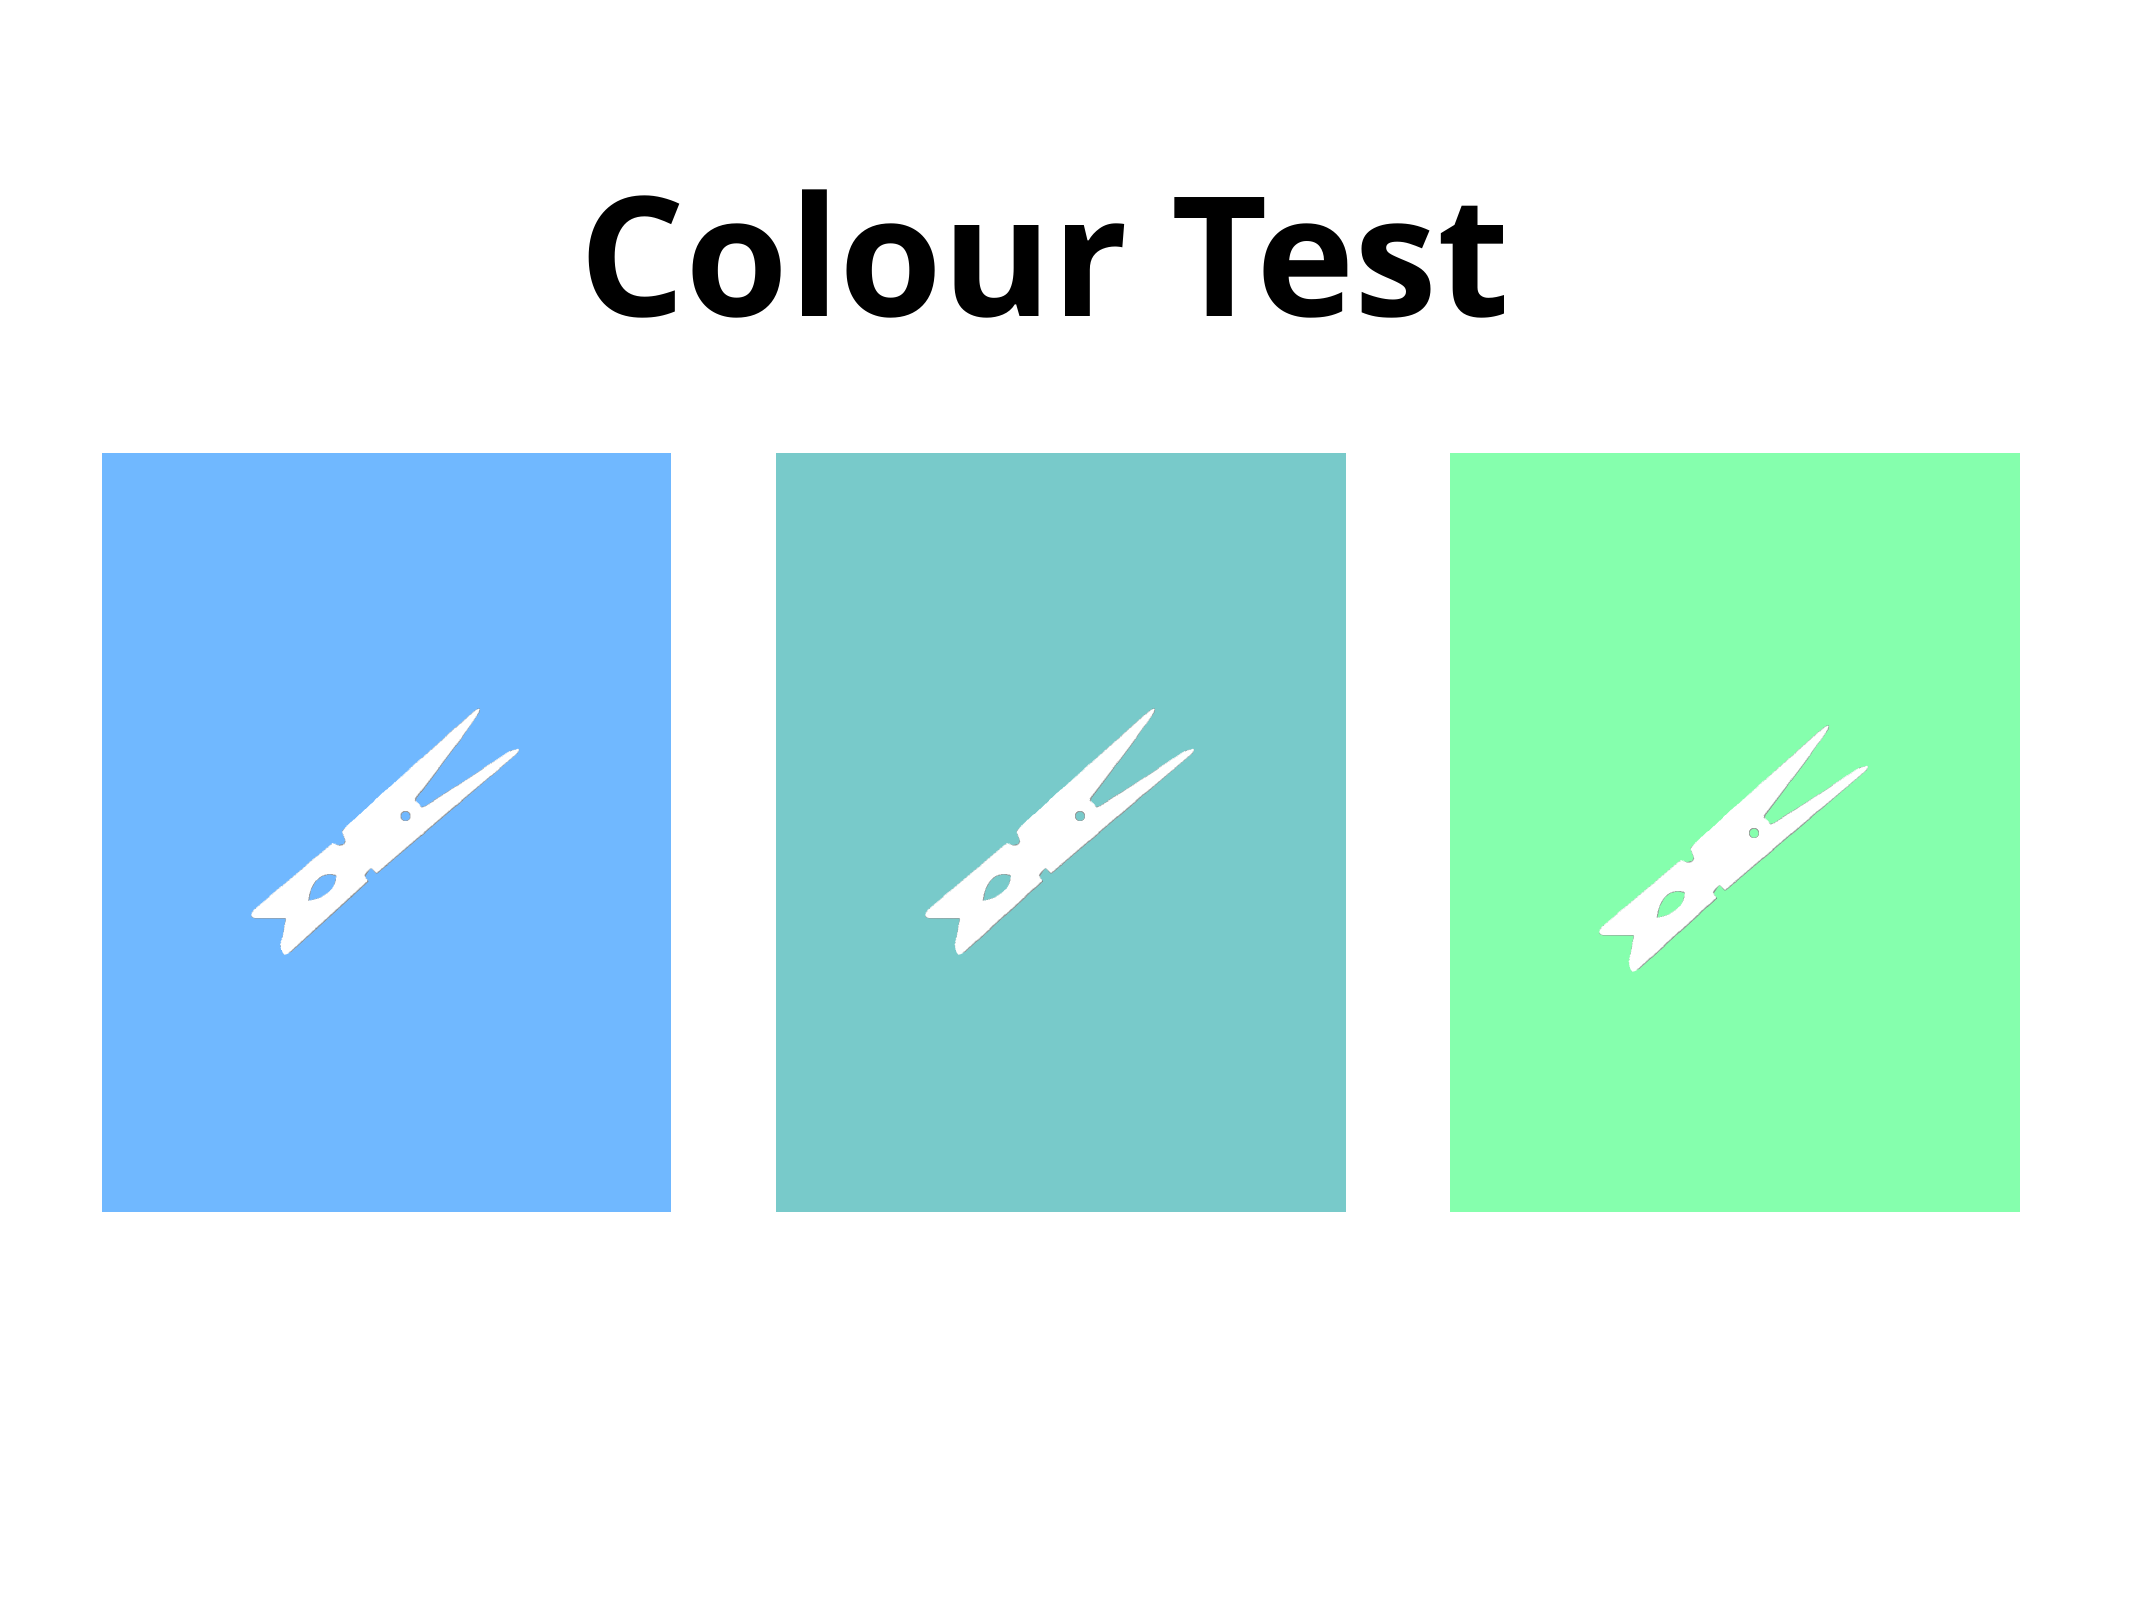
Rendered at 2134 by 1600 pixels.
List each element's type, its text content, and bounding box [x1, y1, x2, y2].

picture [776, 453, 1346, 1213]
picture [101, 453, 671, 1213]
picture [1450, 453, 2020, 1213]
title Colour Test [155, 72, 1978, 428]
